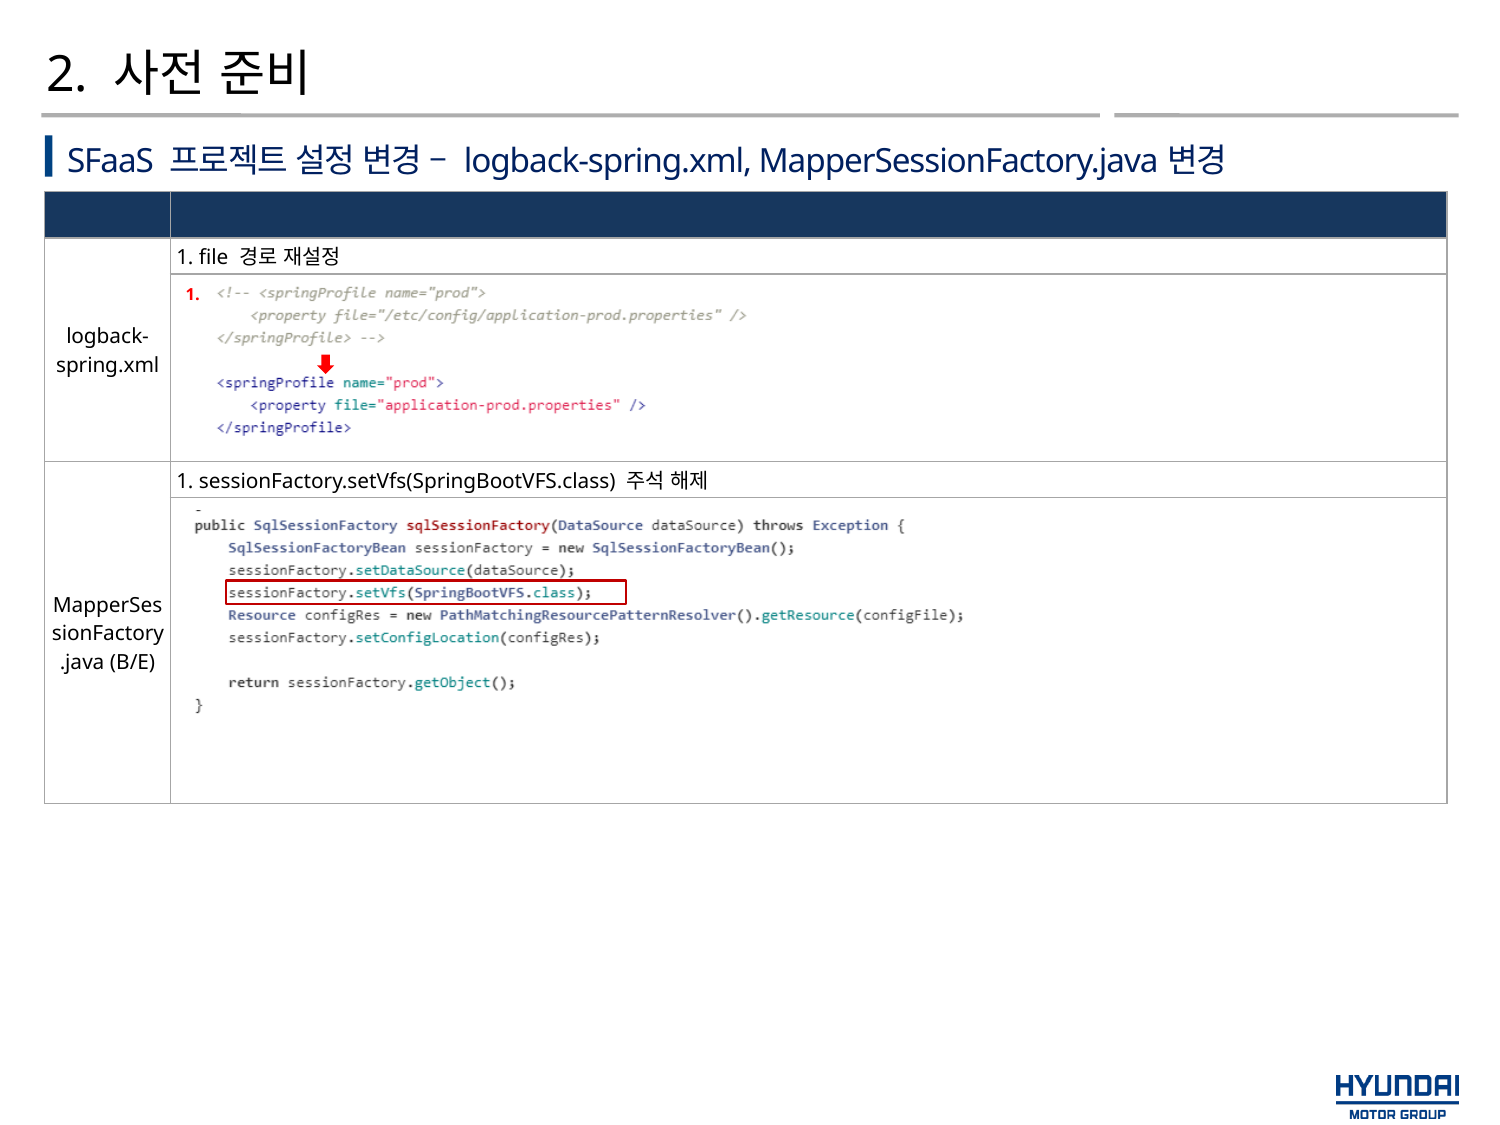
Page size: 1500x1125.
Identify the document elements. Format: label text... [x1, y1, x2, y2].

table_cell MapperSessionFactory.java (B/E) [45, 462, 170, 803]
text_box 1. [170, 276, 215, 311]
table_header 파일 [45, 192, 170, 237]
table_cell 1. file 경로 재설정 [171, 239, 1446, 273]
text_box SFaaS 프로젝트 설정 변경 – logback-spring.xml, MapperSessionFactory.java변경 [52, 113, 1471, 185]
text_box [43, 133, 52, 179]
text_box 2. 사전 준비 [31, 50, 1435, 94]
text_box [184, 509, 976, 726]
table_cell [171, 275, 1446, 461]
table_cell logback-spring.xml [45, 239, 170, 461]
table_cell 1. sessionFactory.setVfs(SpringBootVFS.class) 주석 해제 [171, 462, 1446, 497]
table_cell [171, 498, 1446, 803]
table_header 변경 내용 [171, 192, 1446, 237]
picture [204, 281, 762, 444]
picture [1336, 1075, 1459, 1119]
